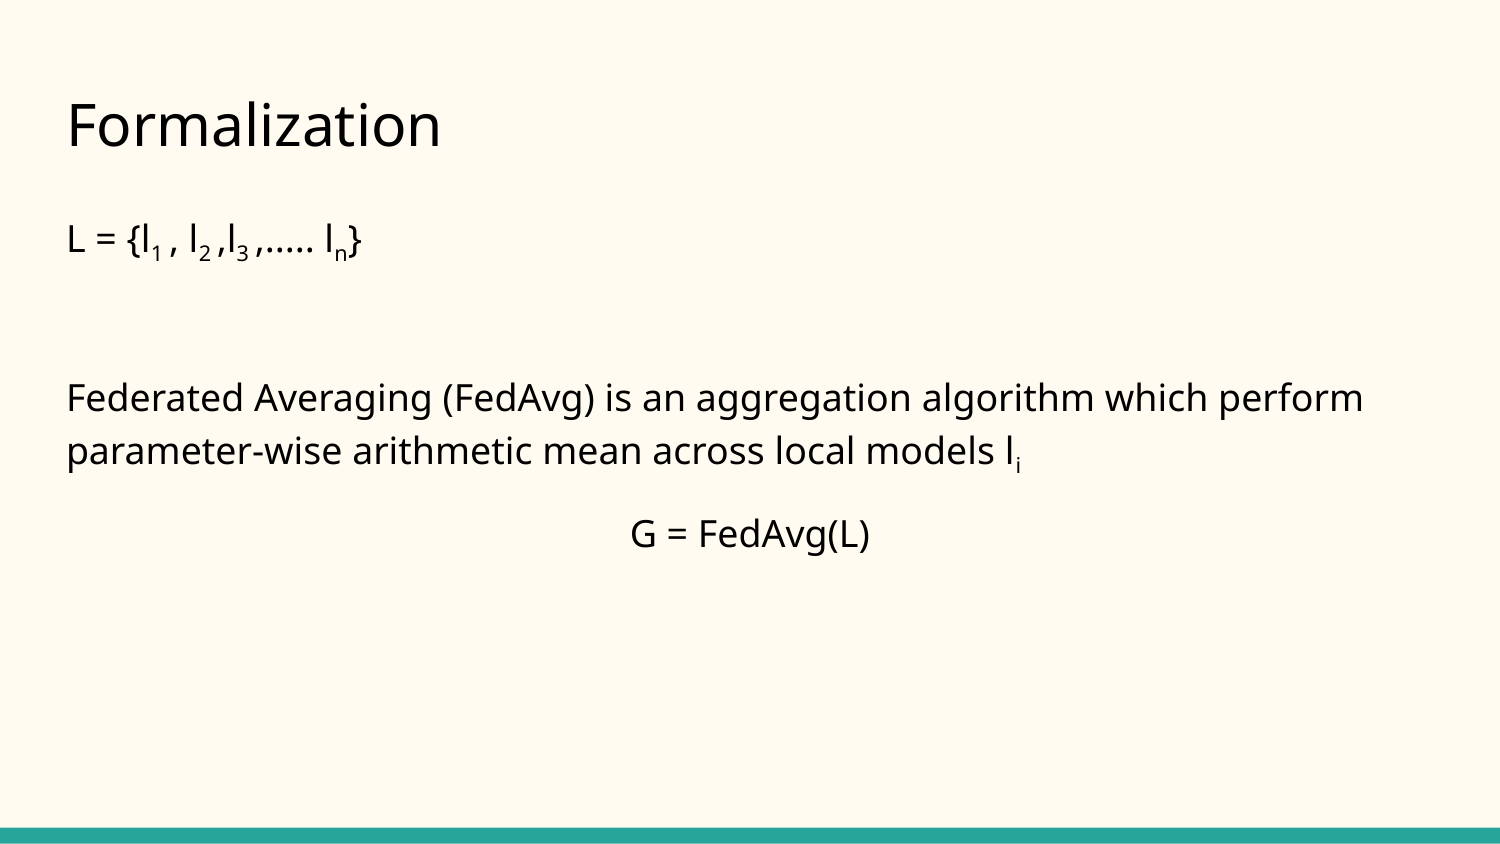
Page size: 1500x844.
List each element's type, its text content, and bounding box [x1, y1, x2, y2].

list L = {l1 , l2 ,l3 ,..... ln} Federated Averaging (FedAvg) is an aggregation algorithm which perform parameter-wise arithmetic mean across local models li G = FedAvg(L) [51, 192, 1449, 750]
title Formalization [51, 72, 1449, 174]
